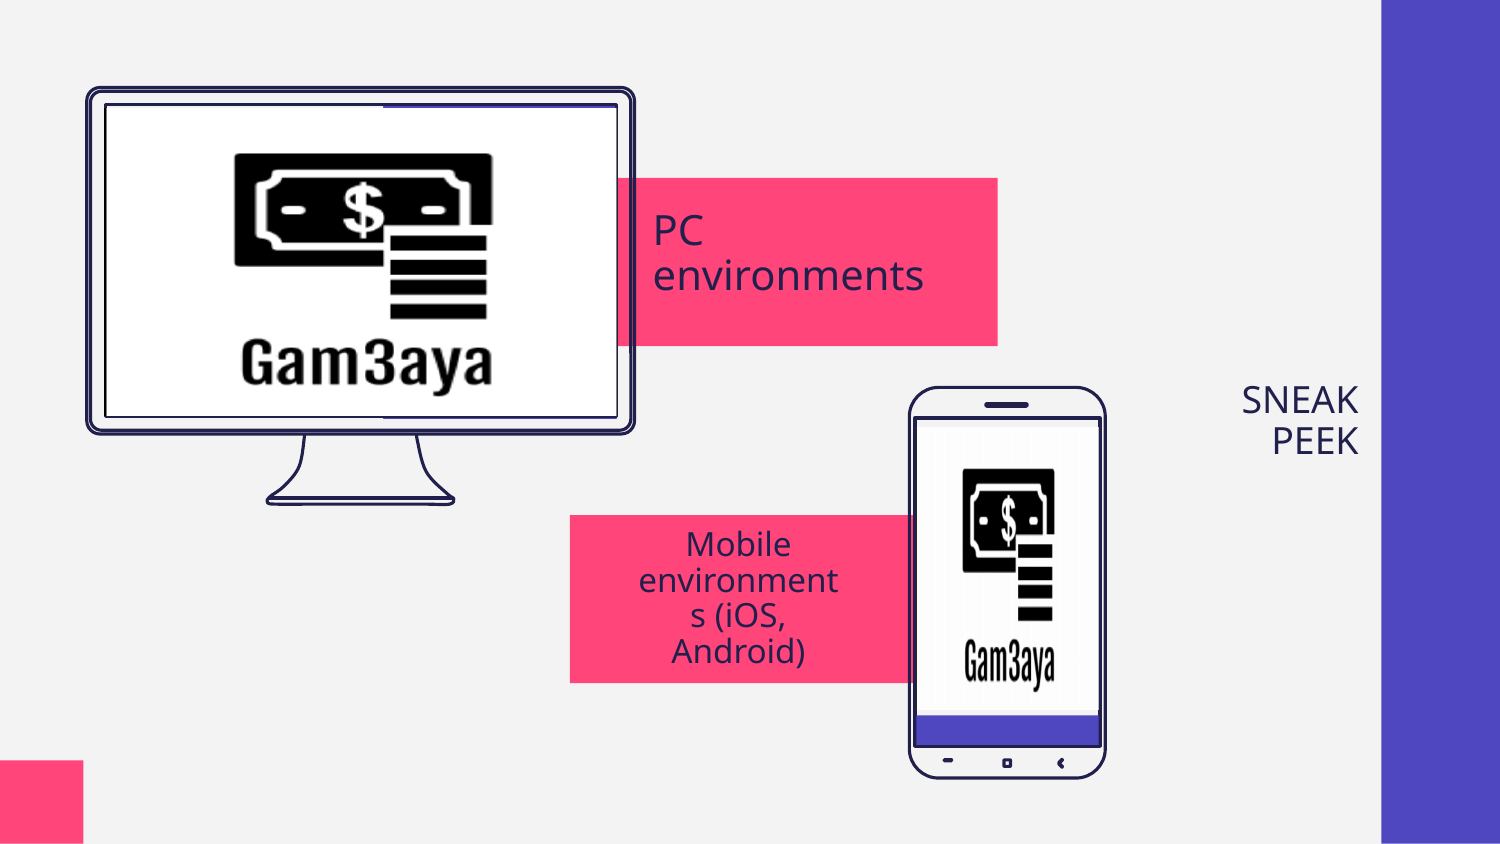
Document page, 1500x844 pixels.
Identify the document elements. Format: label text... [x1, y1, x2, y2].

text_box [569, 515, 909, 684]
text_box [86, 87, 635, 505]
picture [916, 427, 1099, 710]
title SNEAK PEEK [1135, 320, 1370, 524]
subtitle Mobile environments (iOS, Android) [621, 519, 856, 679]
text_box [915, 418, 1100, 427]
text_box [916, 717, 1099, 746]
picture [104, 108, 617, 416]
text_box [639, 177, 998, 347]
subtitle PC environments [641, 198, 983, 312]
text_box [909, 387, 1106, 779]
